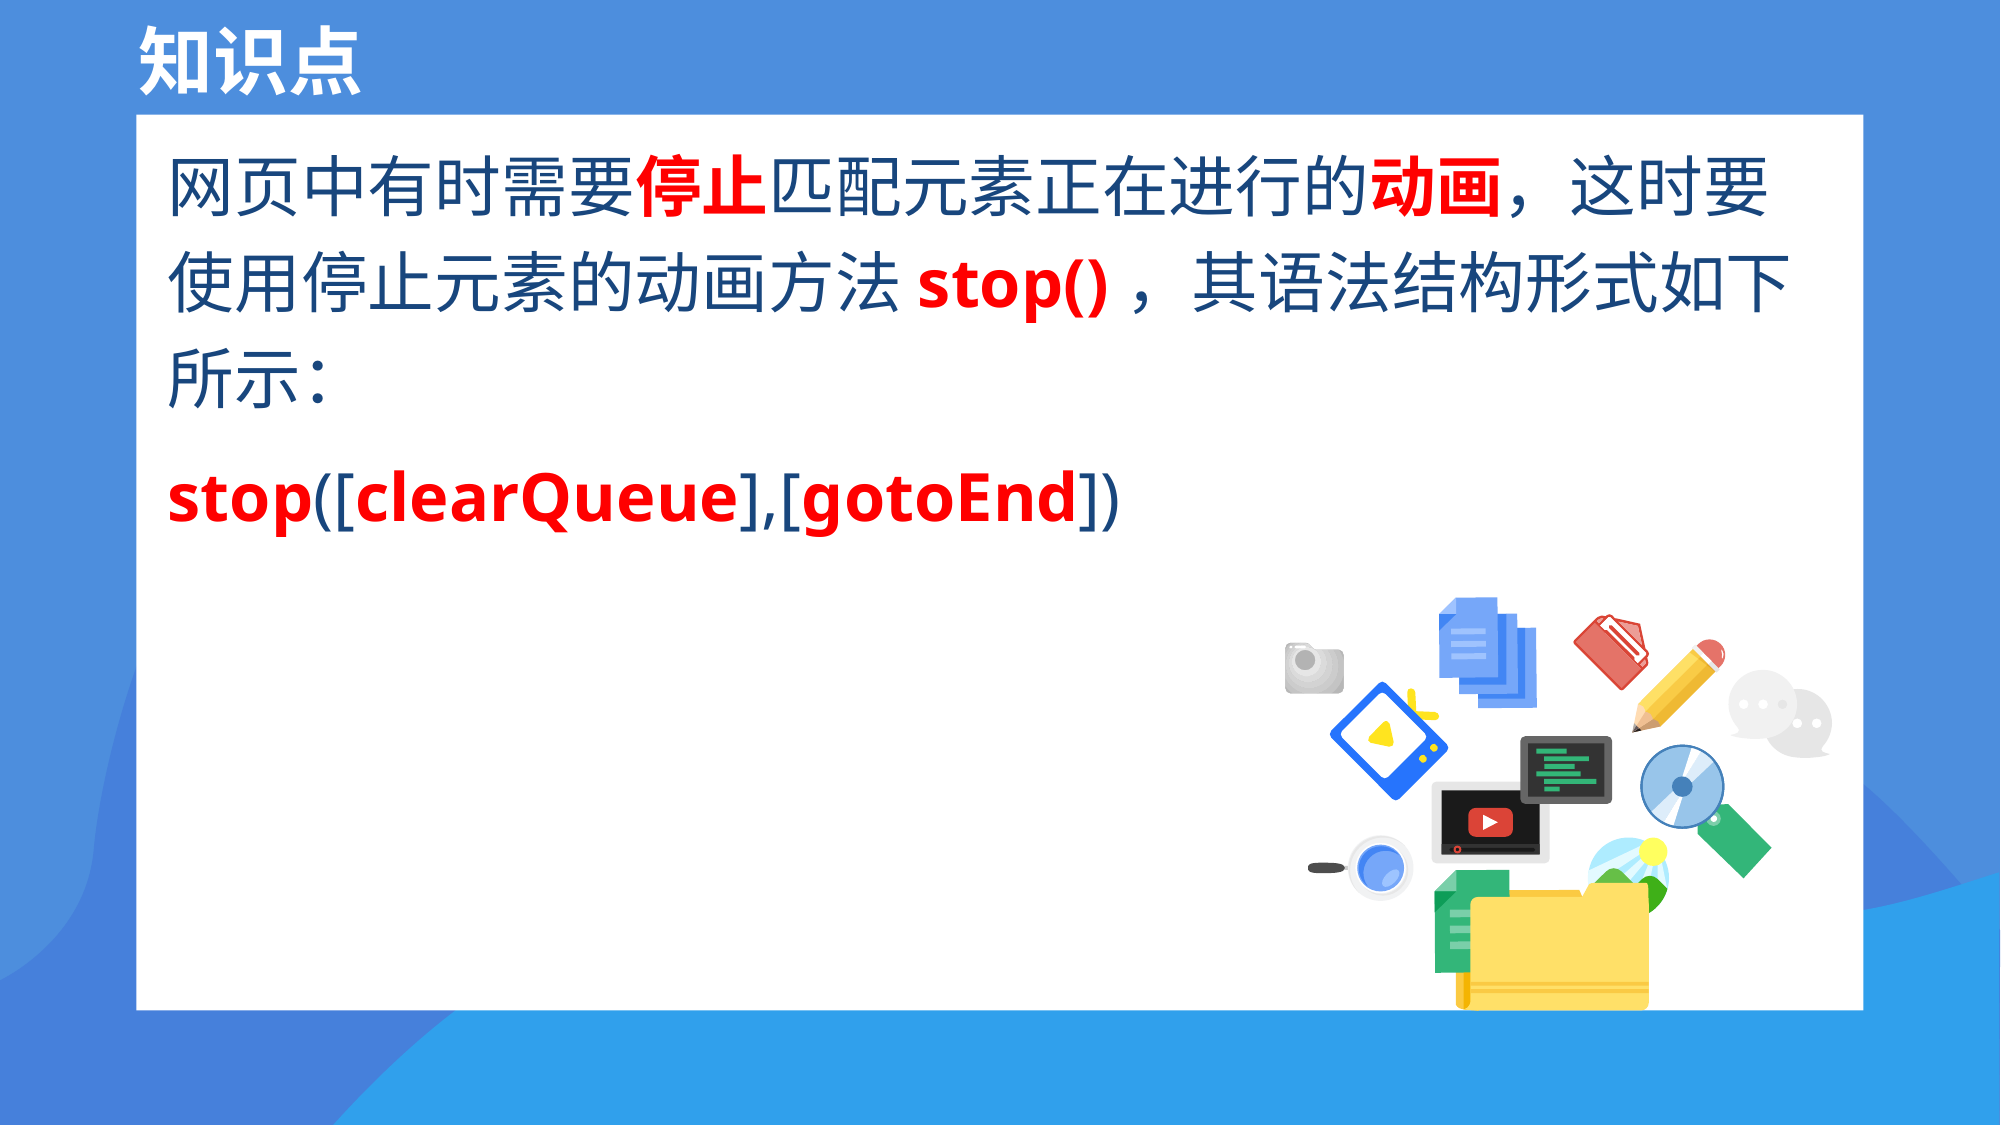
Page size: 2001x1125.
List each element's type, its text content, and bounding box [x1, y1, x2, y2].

list 网页中有时需要停止匹配元素正在进行的动画，这时要使用停止元素的动画方法stop()，其语法结构形式如下所示： stop([clearQueue],[gotoEnd]) [152, 121, 1848, 1017]
title 知识点 [123, 0, 1013, 113]
